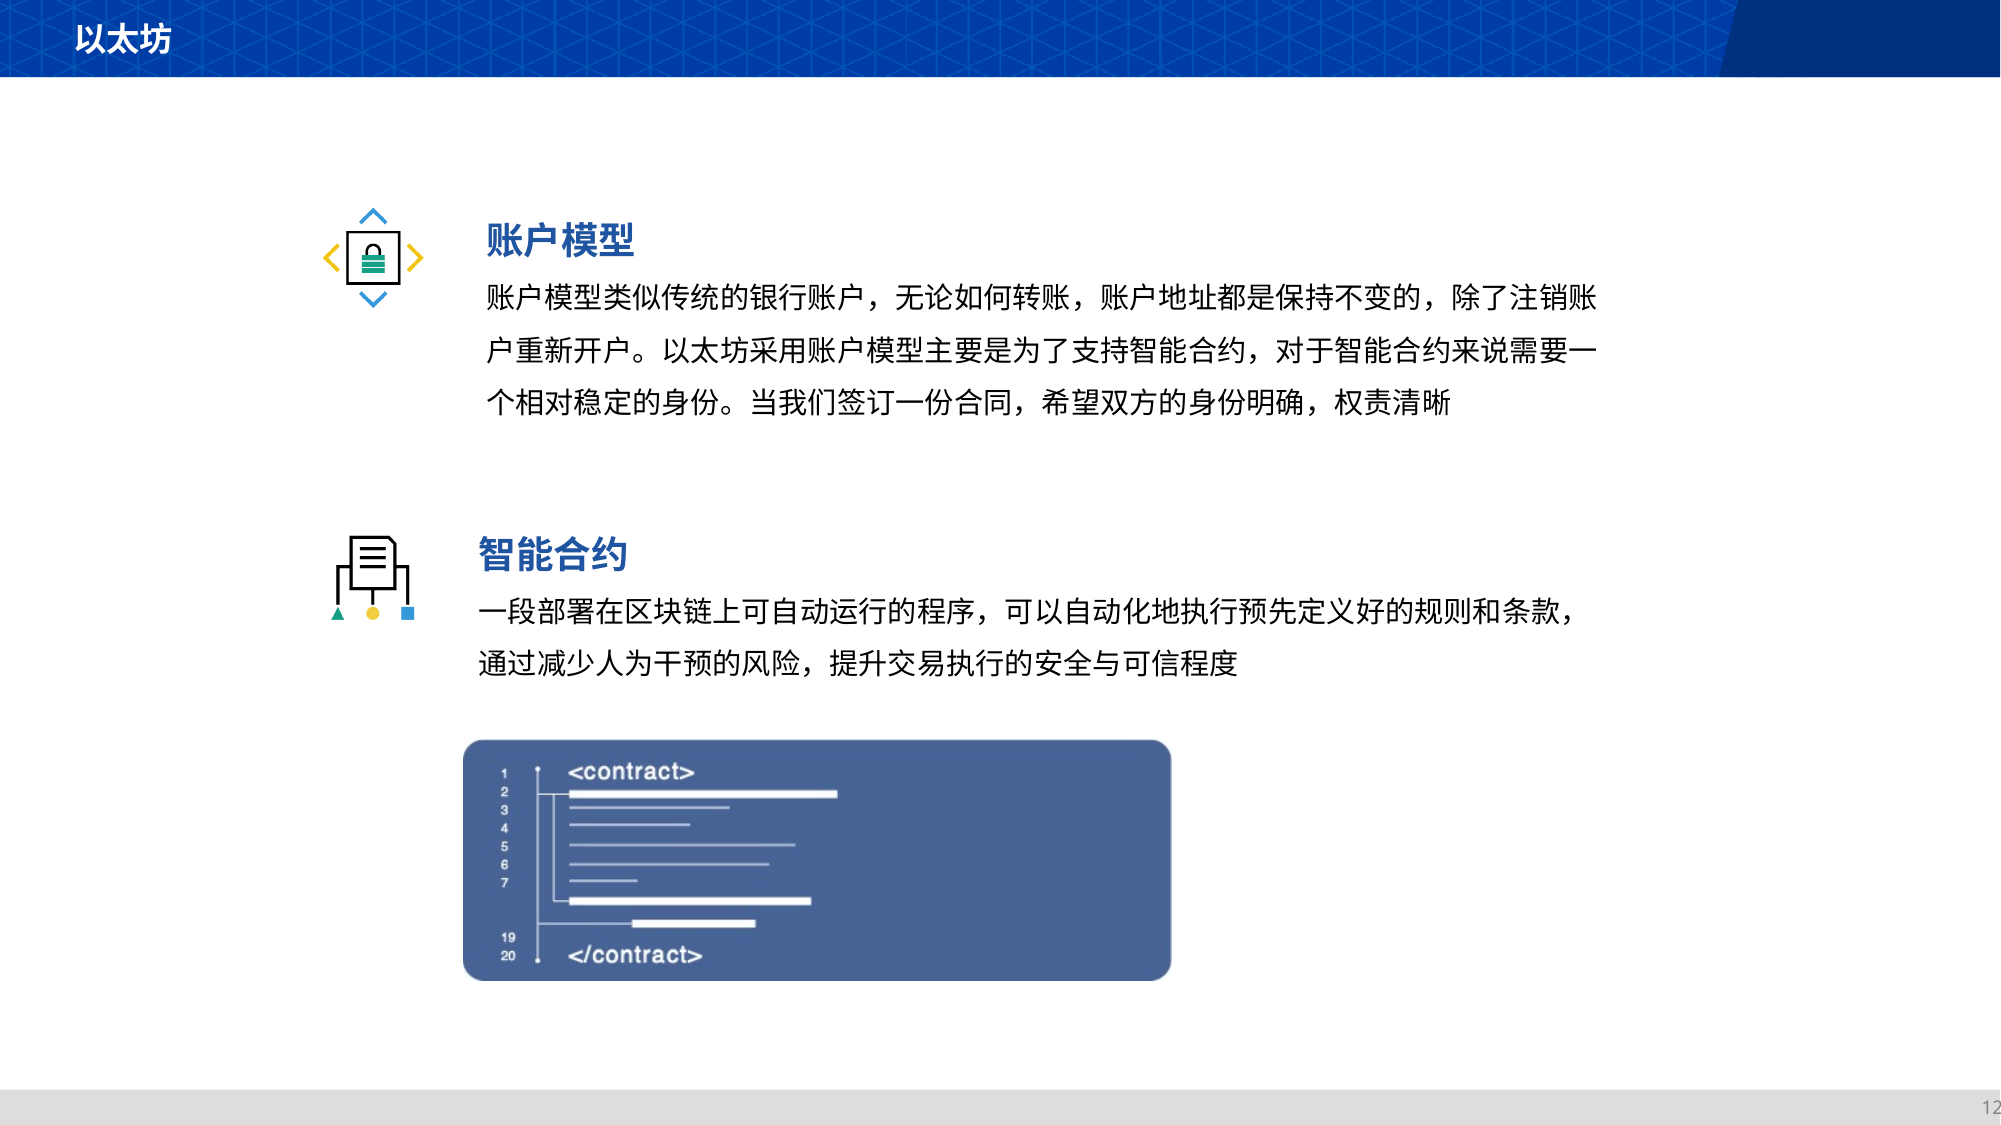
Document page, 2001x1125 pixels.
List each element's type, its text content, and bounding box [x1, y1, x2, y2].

text_box 智能合约 一段部署在区块链上可自动运行的程序，可以自动化地执行预先定义好的规则和条款，通过减少人为干预的风险，提升交易执行的安全与可信程度 [463, 500, 1634, 790]
picture [463, 739, 1172, 981]
picture [321, 206, 425, 309]
picture [0, 0, 1737, 78]
list 以太坊 [65, 10, 296, 66]
text_box 账户模型 账户模型类似传统的银行账户，无论如何转账，账户地址都是保持不变的，除了注销账户重新开户。以太坊采用账户模型主要是为了支持智能合约，对于智能合约来说需要一个相对稳定的身份。当我们签订一份合同，希望双方的身份明确，权责清晰 [471, 187, 1634, 371]
picture [321, 523, 425, 627]
